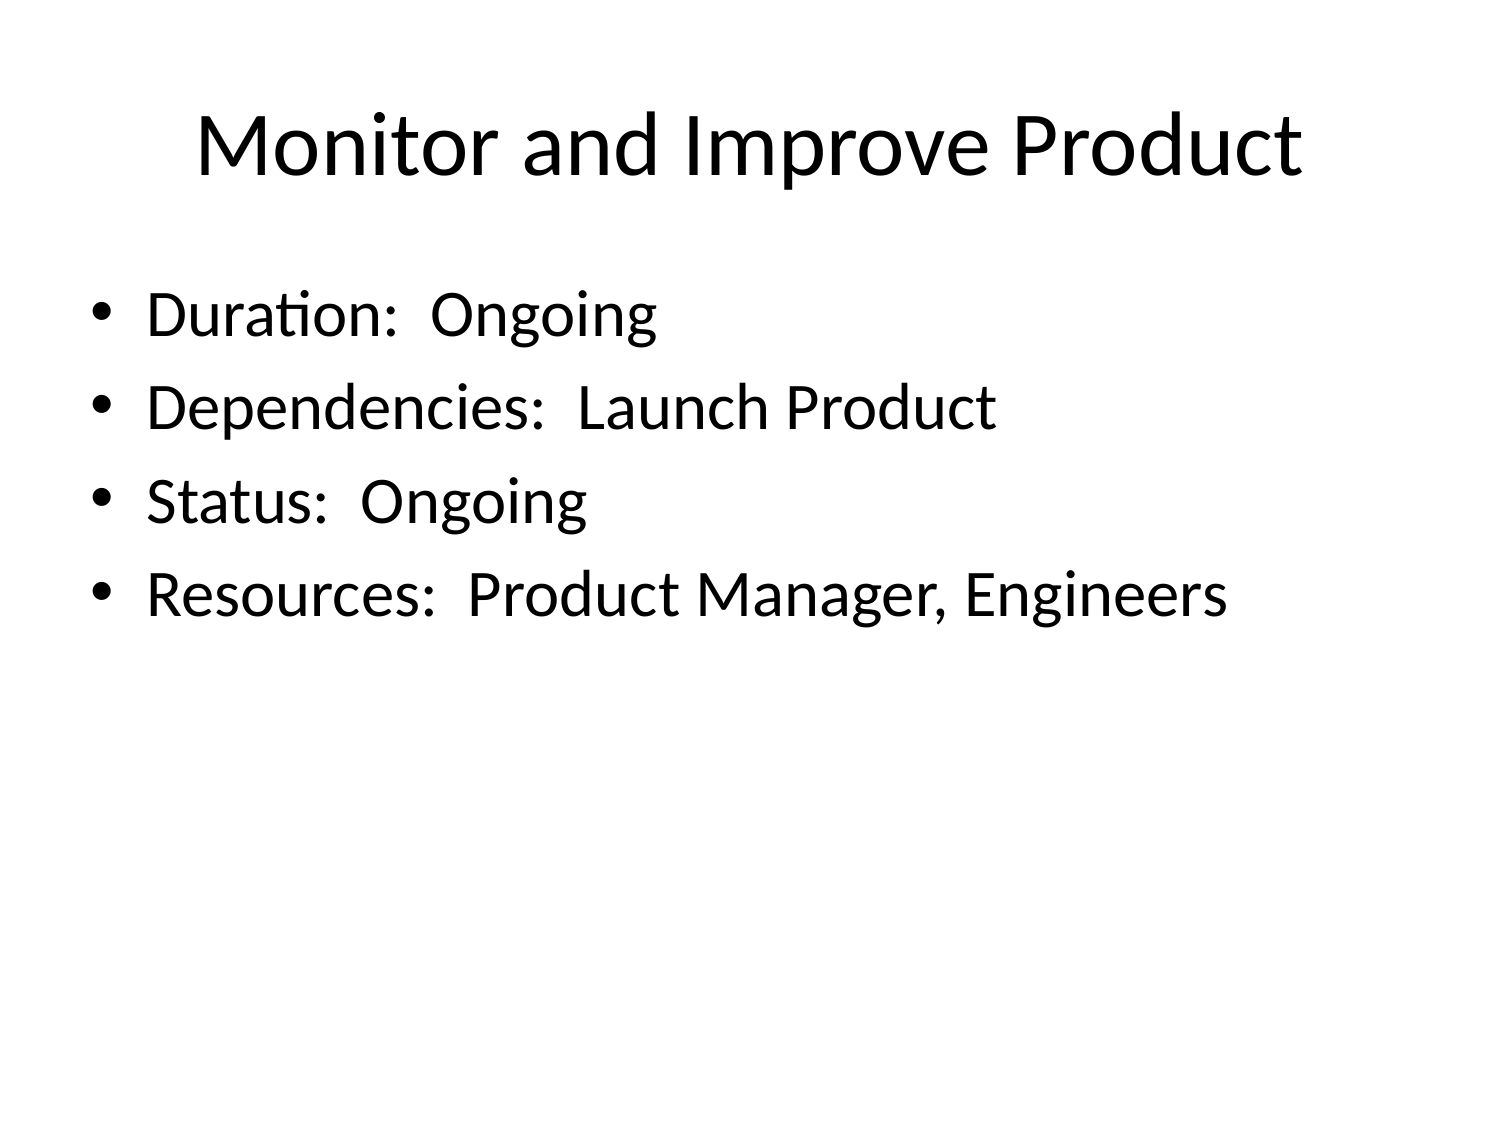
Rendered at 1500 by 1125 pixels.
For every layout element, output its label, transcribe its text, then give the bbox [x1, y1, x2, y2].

list Duration: Ongoing Dependencies: Launch Product Status: Ongoing Resources: Product Manager, Engineers [75, 262, 1425, 1005]
title Monitor and Improve Product [75, 45, 1425, 233]
